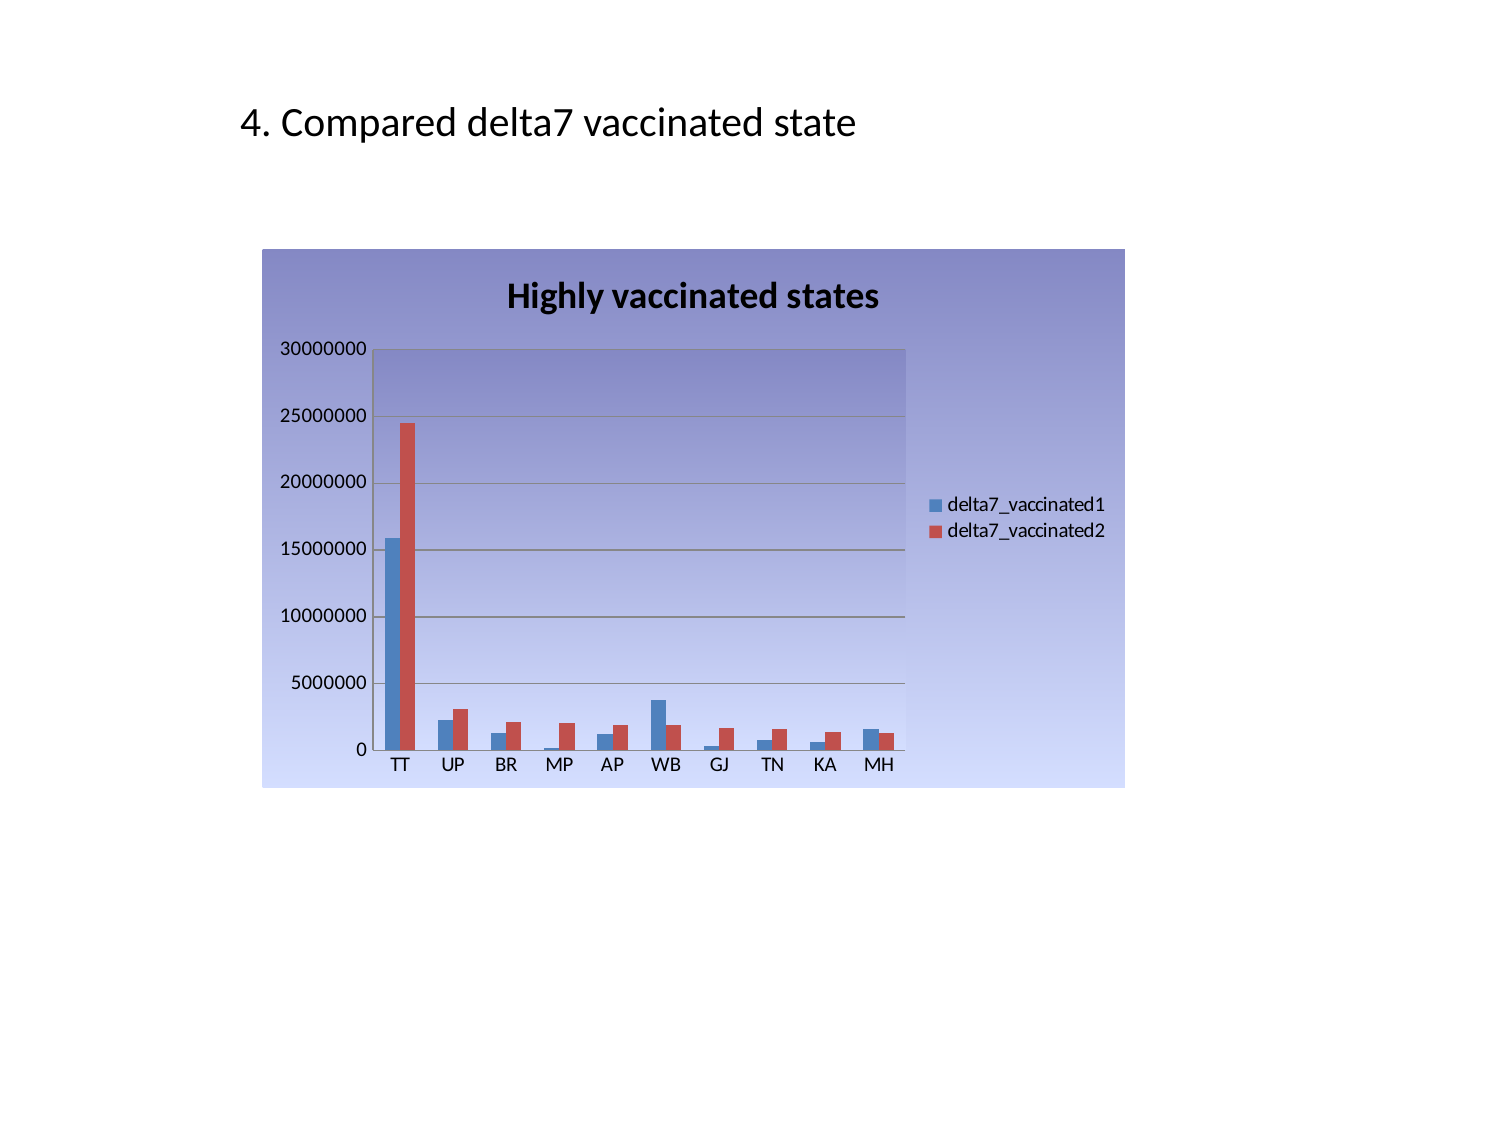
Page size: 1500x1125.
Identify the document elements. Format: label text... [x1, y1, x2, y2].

chart [262, 249, 1126, 788]
subtitle 4. Compared delta7 vaccinated state [225, 87, 1275, 925]
